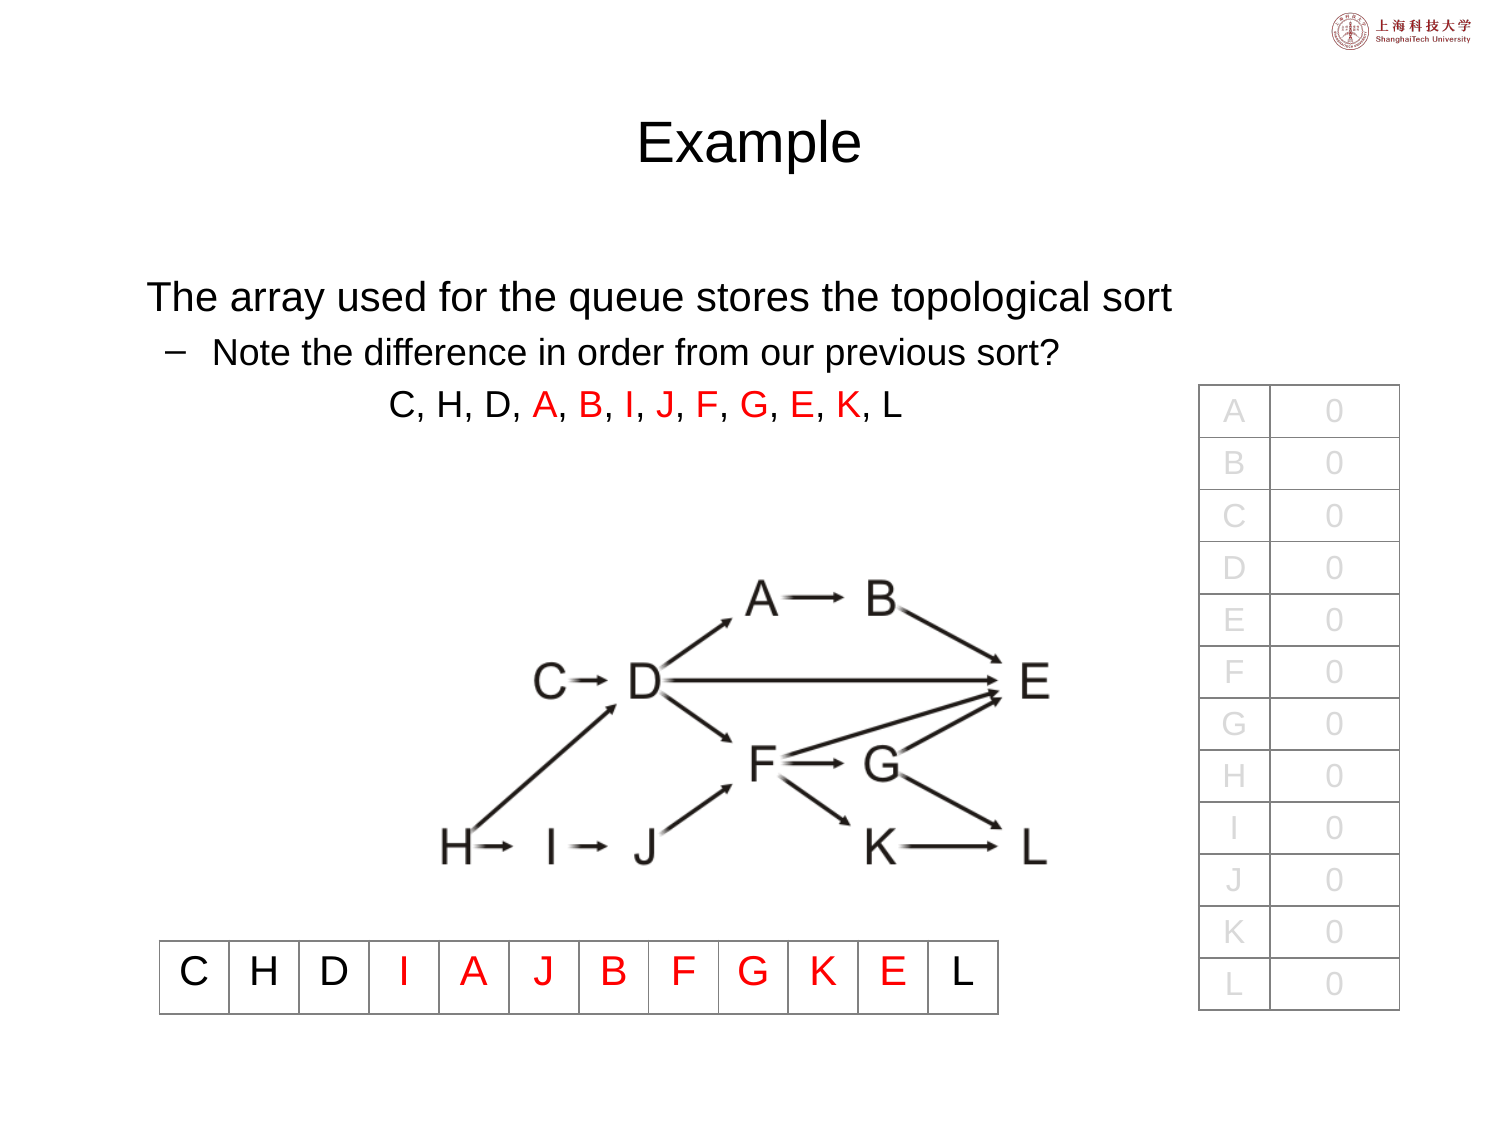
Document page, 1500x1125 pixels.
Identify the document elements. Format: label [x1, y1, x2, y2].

table_header [929, 942, 997, 1013]
table_cell [1200, 699, 1269, 749]
table_header [230, 942, 298, 1013]
table_header [719, 942, 787, 1013]
picture [1327, 0, 1478, 109]
table_cell [1200, 907, 1269, 957]
table_cell [1271, 959, 1399, 1009]
table_cell [1200, 438, 1269, 489]
table_cell [1271, 490, 1399, 541]
table_cell [1271, 751, 1399, 801]
table_cell [1271, 699, 1399, 749]
table_header [1200, 386, 1269, 437]
picture [418, 562, 1081, 882]
table_cell [1200, 803, 1269, 853]
table_header [1271, 386, 1399, 437]
table_header [440, 942, 508, 1013]
table_cell [1271, 438, 1399, 489]
list [74, 262, 1426, 1006]
table_header [510, 942, 578, 1013]
table_header [370, 942, 438, 1013]
table_cell [1200, 542, 1269, 593]
table_cell [1200, 490, 1269, 541]
table_header [580, 942, 648, 1013]
table_header [789, 942, 857, 1013]
table_cell [1271, 542, 1399, 593]
table_cell [1200, 959, 1269, 1009]
table_cell [1200, 647, 1269, 697]
table_cell [1271, 595, 1399, 645]
title [74, 44, 1426, 233]
table_header [300, 942, 368, 1013]
table_cell [1271, 855, 1399, 905]
table_cell [1200, 595, 1269, 645]
table_header [649, 942, 718, 1013]
table_cell [1271, 907, 1399, 957]
table_cell [1271, 803, 1399, 853]
table_cell [1200, 855, 1269, 905]
table_header [160, 942, 228, 1013]
table_header [859, 942, 927, 1013]
table_cell [1271, 647, 1399, 697]
table_cell [1200, 751, 1269, 801]
